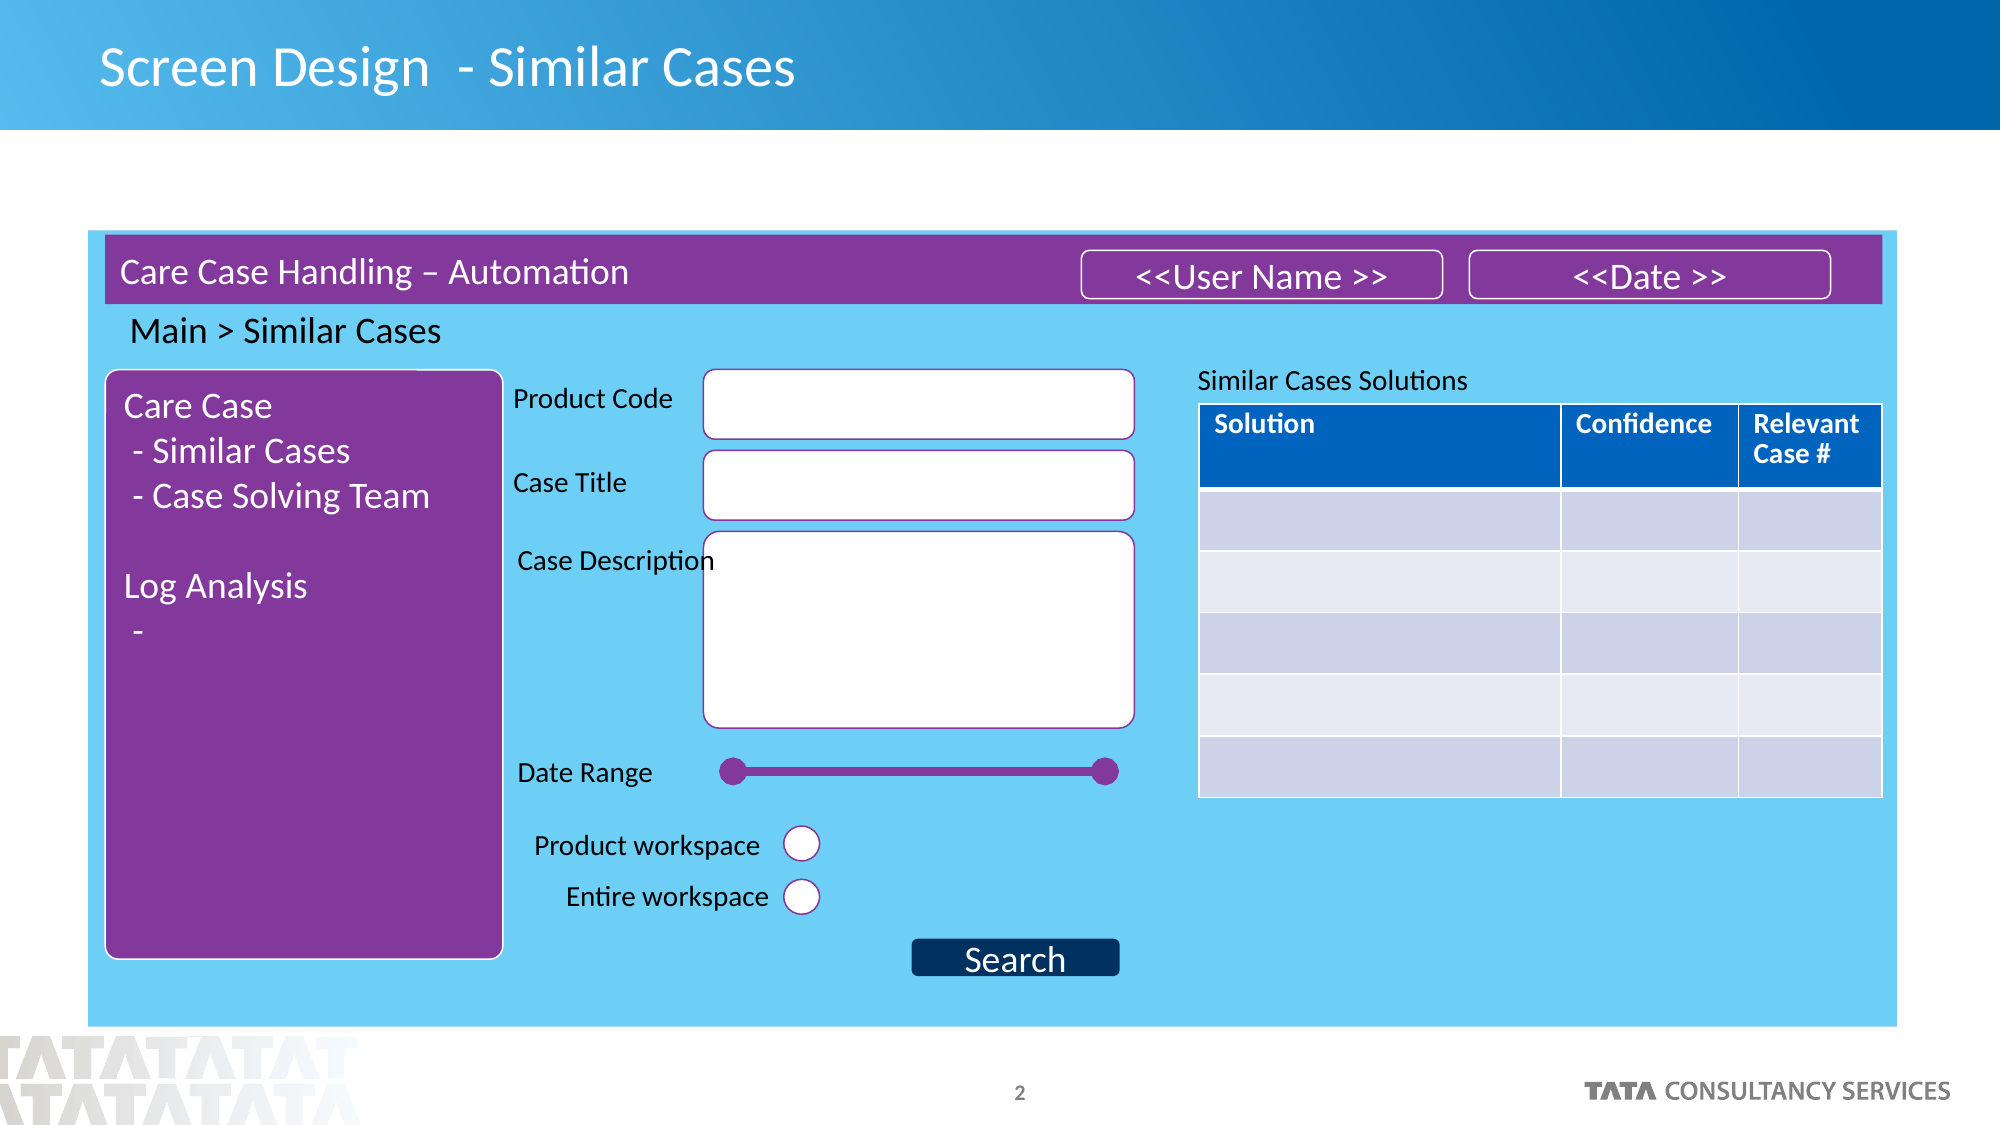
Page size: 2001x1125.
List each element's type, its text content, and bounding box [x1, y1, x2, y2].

text_box Main > Similar Cases [114, 298, 458, 359]
table_cell [1200, 675, 1560, 735]
text_box Care Case - Similar Cases - Case Solving Team Log Analysis - [103, 367, 505, 962]
text_box Case Description [502, 533, 744, 584]
table_cell [1562, 613, 1738, 673]
table_cell [1200, 492, 1560, 550]
text_box [86, 228, 1899, 1029]
table_cell [1739, 675, 1881, 735]
text_box Product Code [498, 371, 740, 422]
table_header Relevant Case # [1739, 405, 1881, 487]
text_box <<Date >> [1467, 248, 1833, 301]
table_cell [1562, 492, 1738, 550]
table_header Confidence [1562, 405, 1738, 487]
table_cell [1200, 737, 1560, 797]
text_box [701, 367, 1137, 442]
table_cell [1739, 552, 1881, 612]
text_box [701, 448, 1137, 523]
text_box Similar Cases Solutions [1182, 353, 1541, 404]
text_box Care Case Handling – Automation [103, 232, 1884, 306]
table_header Solution [1200, 405, 1560, 487]
title Screen Design - Similar Cases [88, 9, 1950, 116]
table_cell [1562, 552, 1738, 612]
text_box Date Range [502, 746, 744, 796]
table_cell [1200, 613, 1560, 673]
table_cell [1739, 492, 1881, 550]
table_cell [1562, 737, 1738, 797]
table_cell [1200, 552, 1560, 612]
table_cell [1739, 737, 1881, 797]
text_box [701, 529, 1137, 731]
table_cell [1562, 675, 1738, 735]
table_cell [1739, 613, 1881, 673]
text_box Search [909, 936, 1122, 979]
text_box Entire workspace [551, 869, 856, 920]
text_box Product workspace [519, 819, 824, 869]
text_box Case Title [498, 456, 740, 506]
text_box <<User Name >> [1079, 248, 1445, 301]
